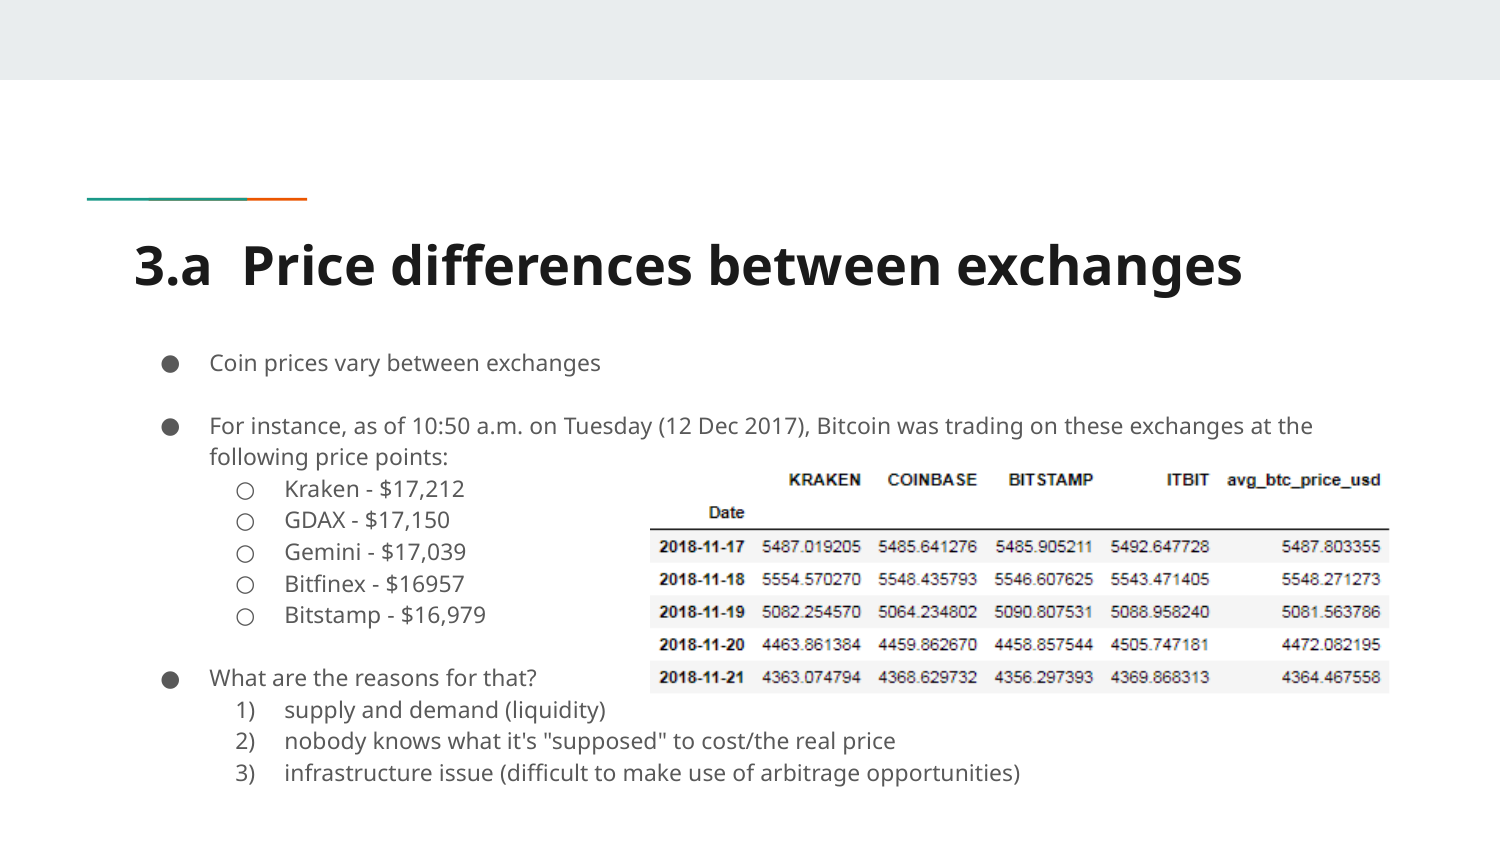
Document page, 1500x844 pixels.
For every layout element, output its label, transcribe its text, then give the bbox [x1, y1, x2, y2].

list Coin prices vary between exchanges For instance, as of 10:50 a.m. on Tuesday (12 Dec 2017), Bitcoin was trading on these exchanges at the following price points: Kraken - $17,212 GDAX - $17,150 Gemini - $17,039 Bitfinex - $16957 Bitstamp - $16,979 What are the reasons for that? supply and demand (liquidity) nobody knows what it's "supposed" to cost/the real price infrastructure issue (difficult to make use of arbitrage opportunities) [119, 329, 1381, 830]
picture [649, 459, 1391, 702]
title 3.a Price differences between exchanges [119, 216, 1433, 319]
